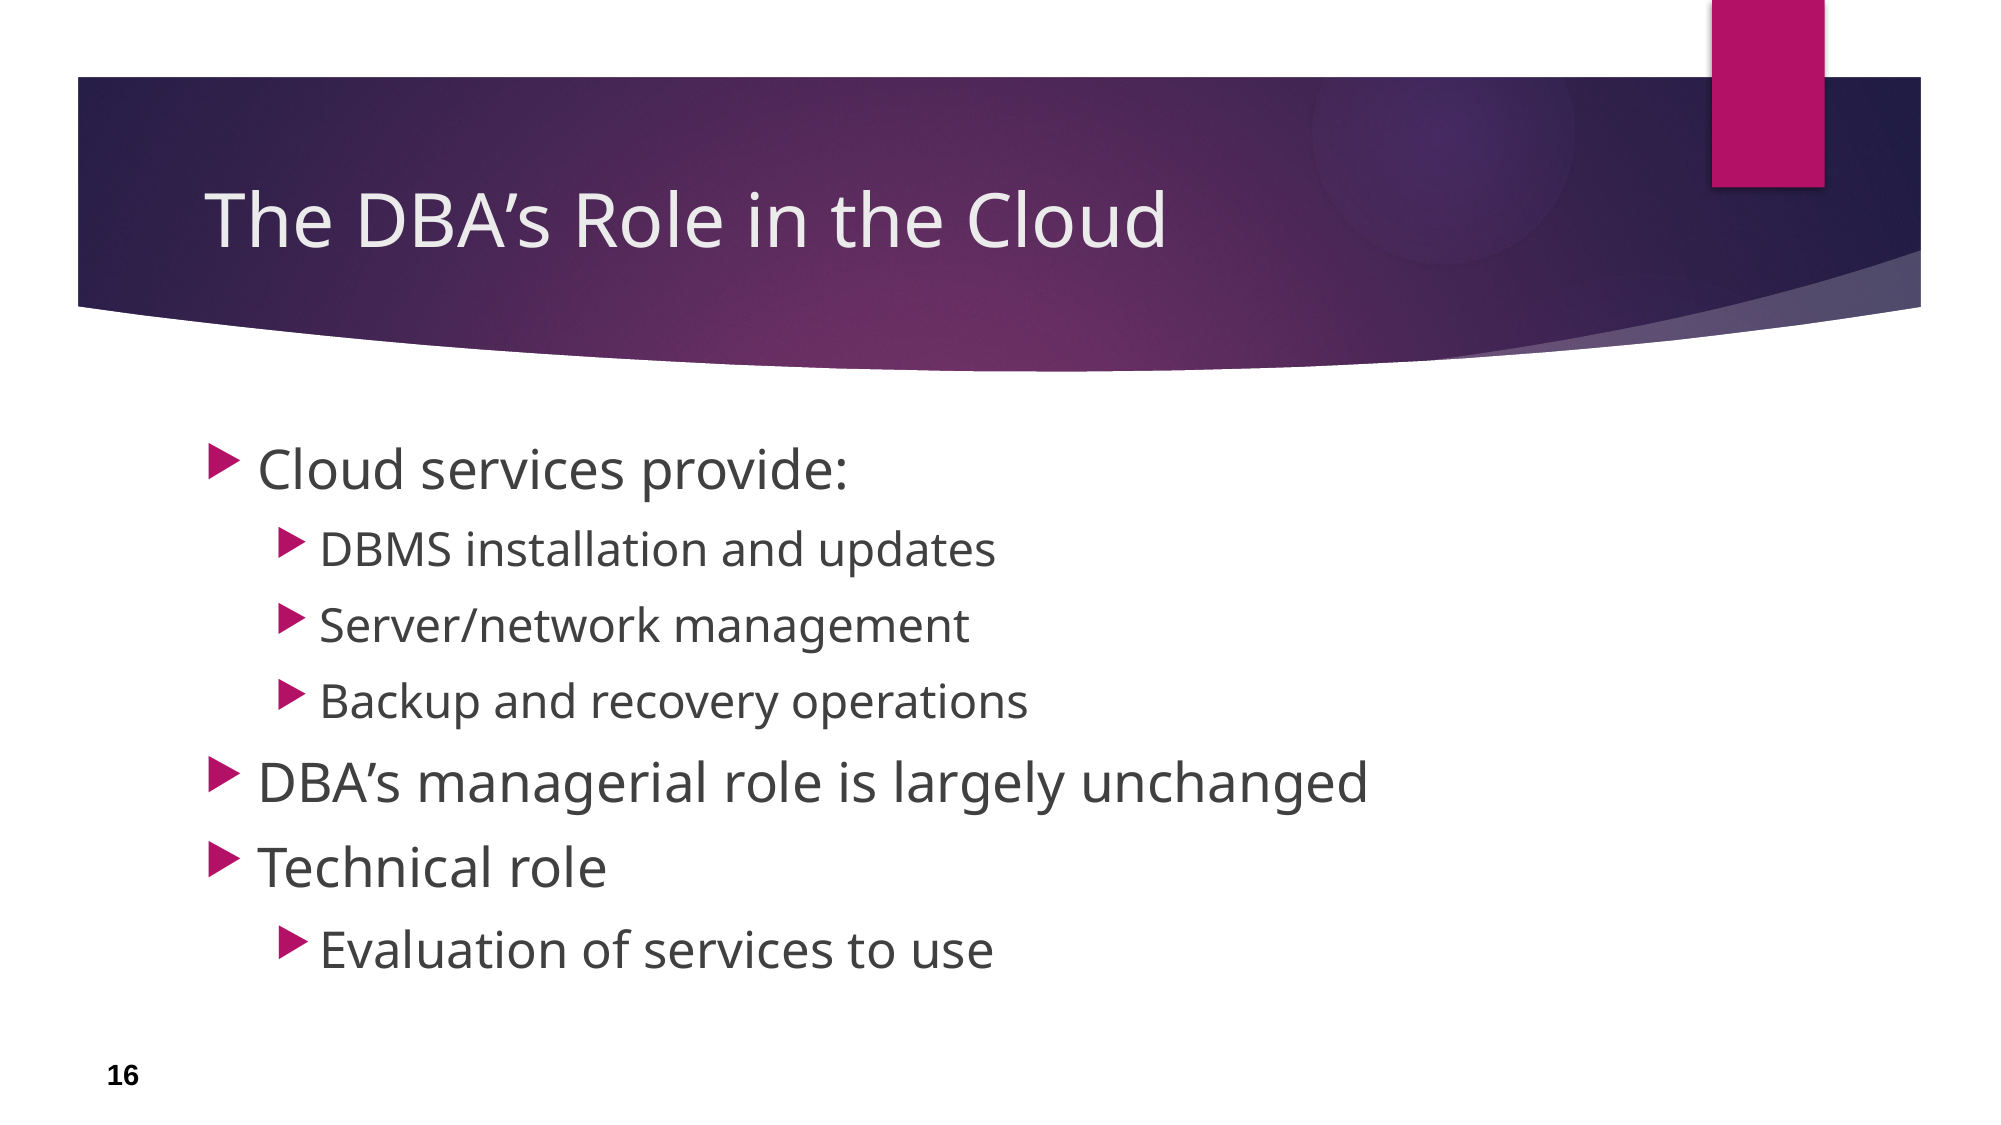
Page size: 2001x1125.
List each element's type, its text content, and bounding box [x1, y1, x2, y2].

slide_number 16 [91, 1048, 726, 1099]
title The DBA’s Role in the Cloud [189, 159, 1627, 276]
list Cloud services provide: DBMS installation and updates Server/network management Backup and recovery operations DBA’s managerial role is largely unchanged Technical role Evaluation of services to use [189, 427, 1638, 988]
